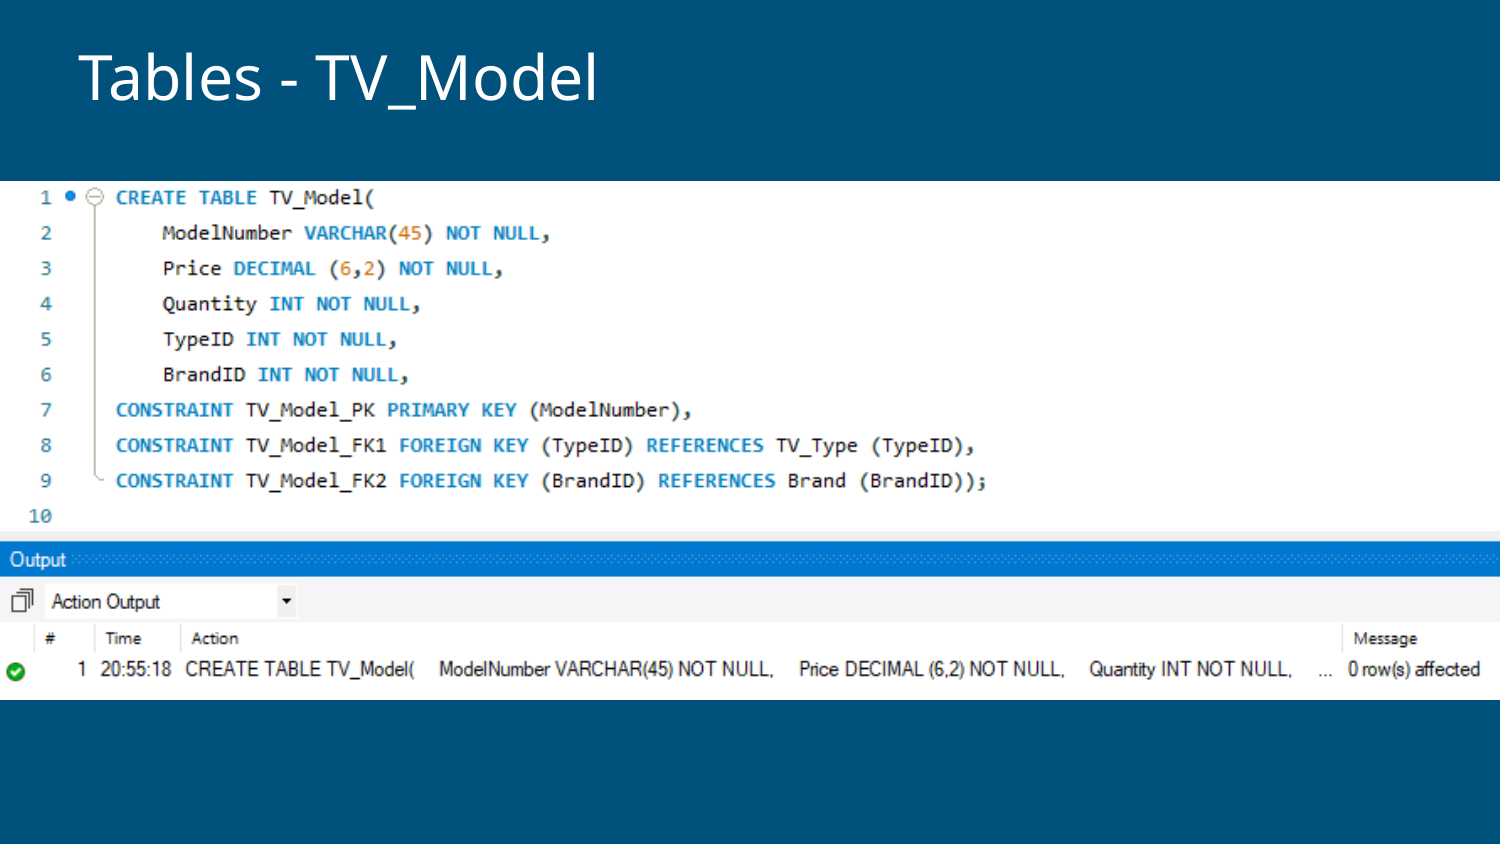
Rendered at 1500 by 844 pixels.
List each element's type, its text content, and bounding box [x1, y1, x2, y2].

picture [0, 182, 1500, 699]
title Tables - TV_Model [63, 15, 1437, 128]
